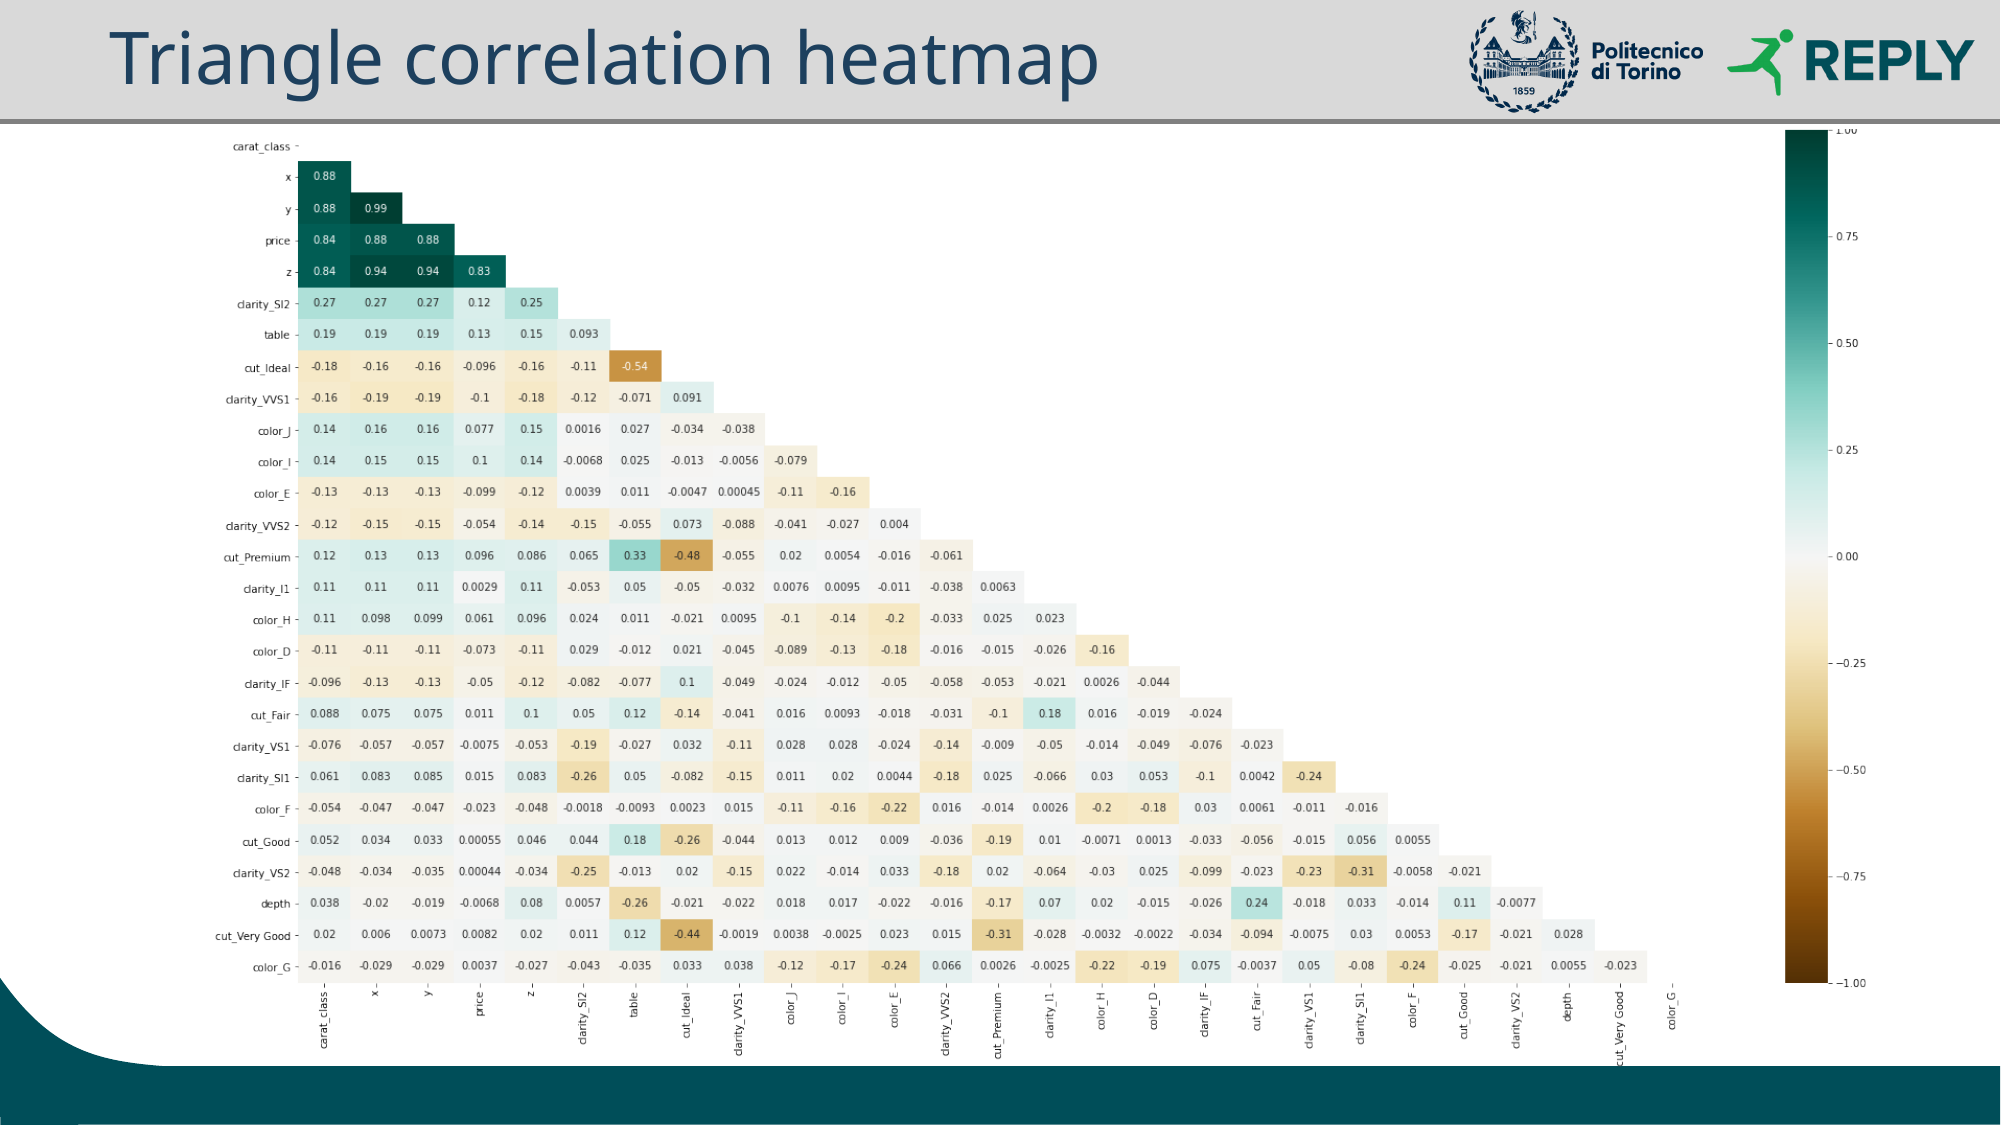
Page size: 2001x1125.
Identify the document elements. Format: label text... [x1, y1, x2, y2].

picture [1717, 19, 1988, 104]
title Triangle correlation heatmap [94, 14, 1455, 108]
picture [208, 129, 1875, 1073]
picture [1466, 8, 1706, 115]
